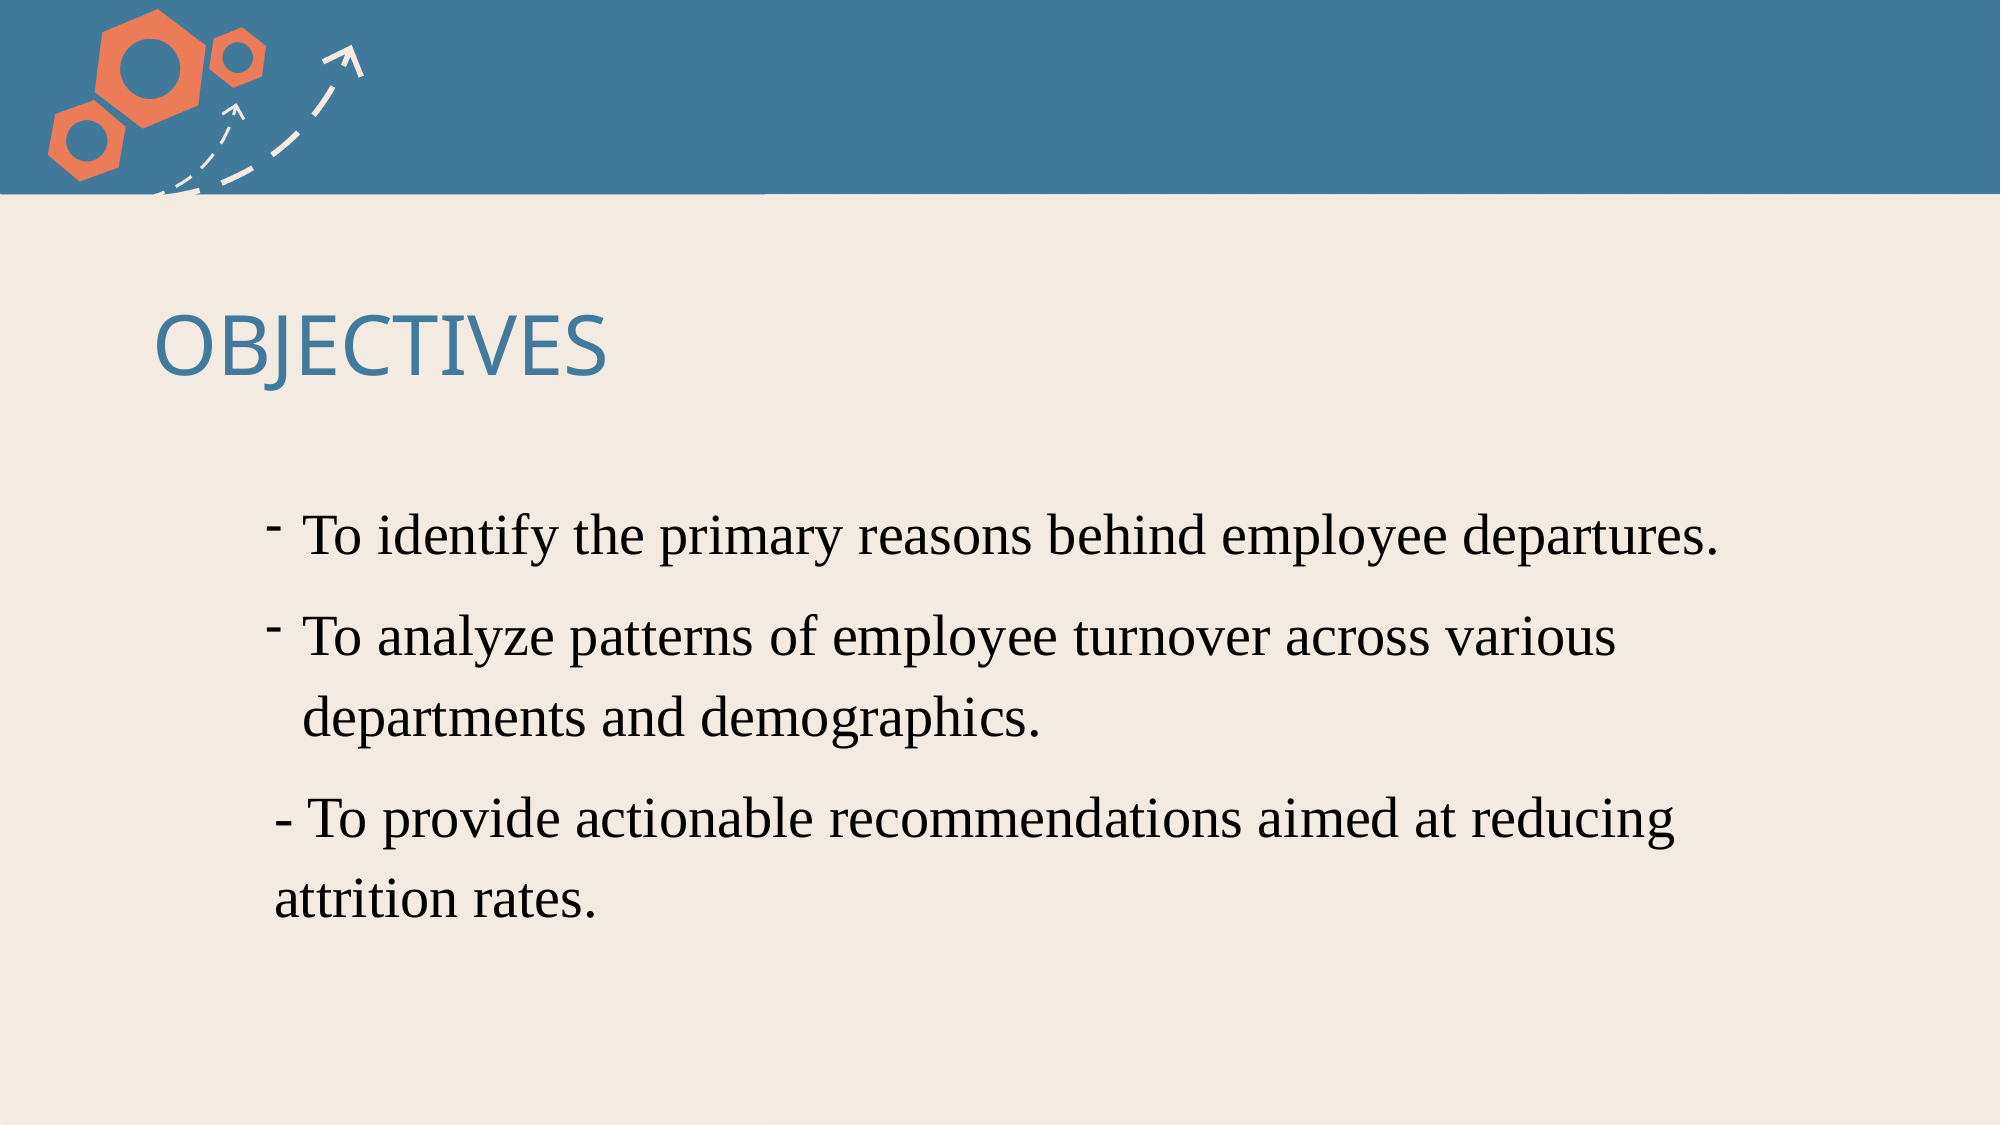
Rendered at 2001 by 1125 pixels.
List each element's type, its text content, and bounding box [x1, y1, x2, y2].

list To identify the primary reasons behind employee departures. To analyze patterns of employee turnover across various departments and demographics. - To provide actionable recommendations aimed at reducing attrition rates. [137, 478, 1863, 1055]
picture [0, 0, 2000, 1125]
title OBJECTIVES [137, 239, 1863, 457]
